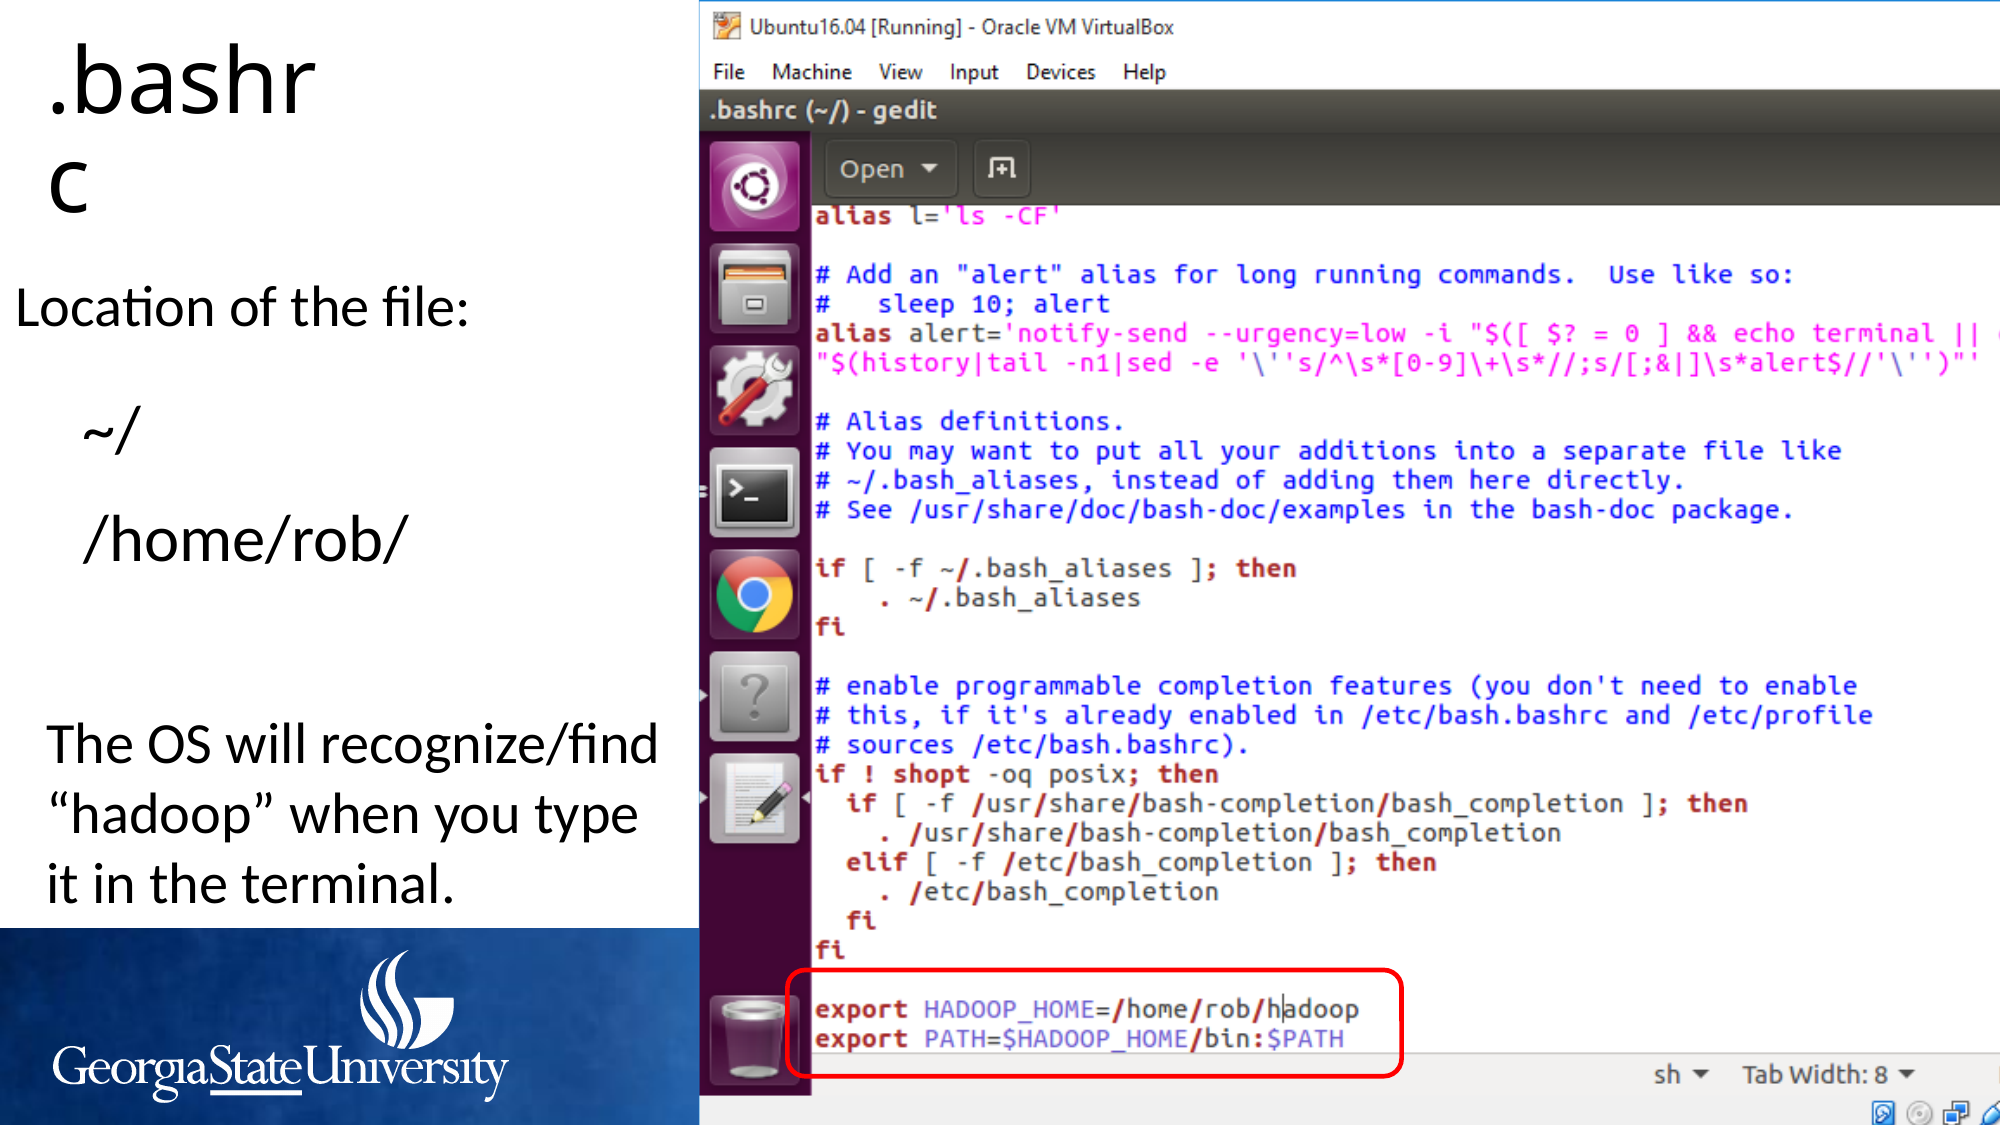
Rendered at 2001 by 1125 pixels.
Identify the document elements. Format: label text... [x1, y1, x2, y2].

title .bashrc [31, 25, 351, 243]
text_box The OS will recognize/find “hadoop” when you type it in the terminal. [31, 698, 698, 923]
text_box Location of the file: [0, 261, 487, 346]
text_box /home/rob/ [68, 487, 425, 582]
text_box ~/ [67, 378, 157, 473]
picture [0, 0, 2000, 1125]
